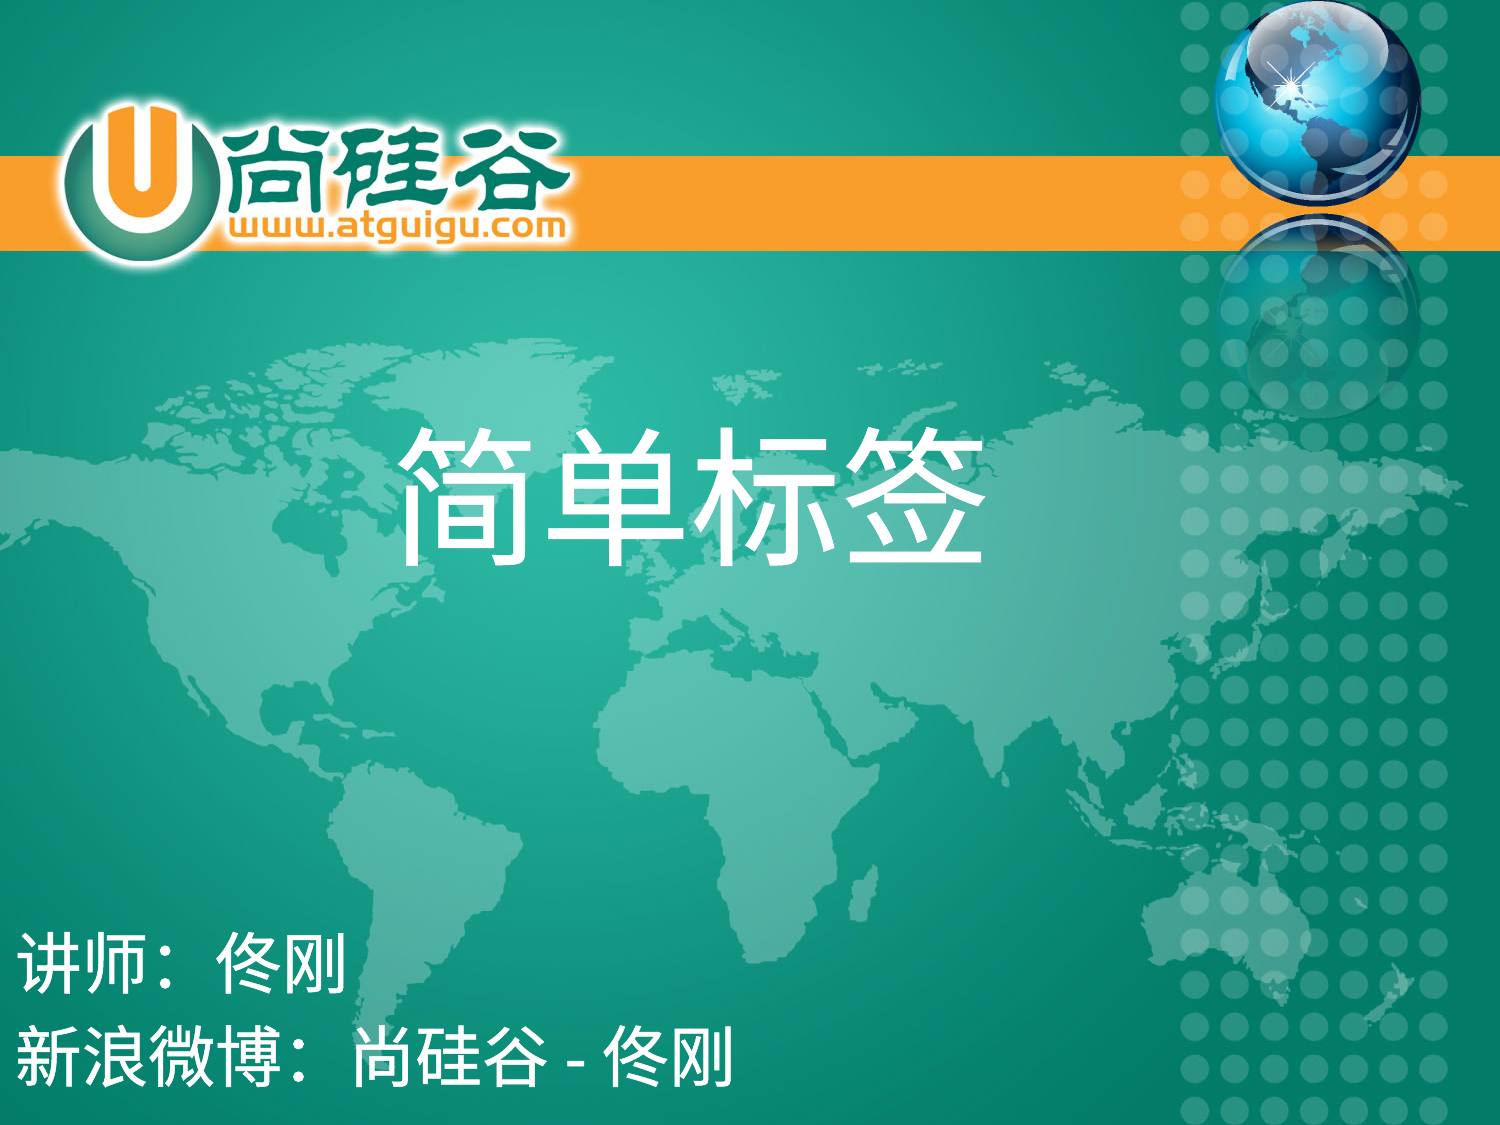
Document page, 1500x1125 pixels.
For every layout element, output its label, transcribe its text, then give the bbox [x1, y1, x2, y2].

picture [0, 0, 1500, 1125]
title 简单标签 [53, 373, 1329, 615]
subtitle 讲师：佟刚 新浪微博：尚硅谷-佟刚 [0, 914, 997, 1125]
